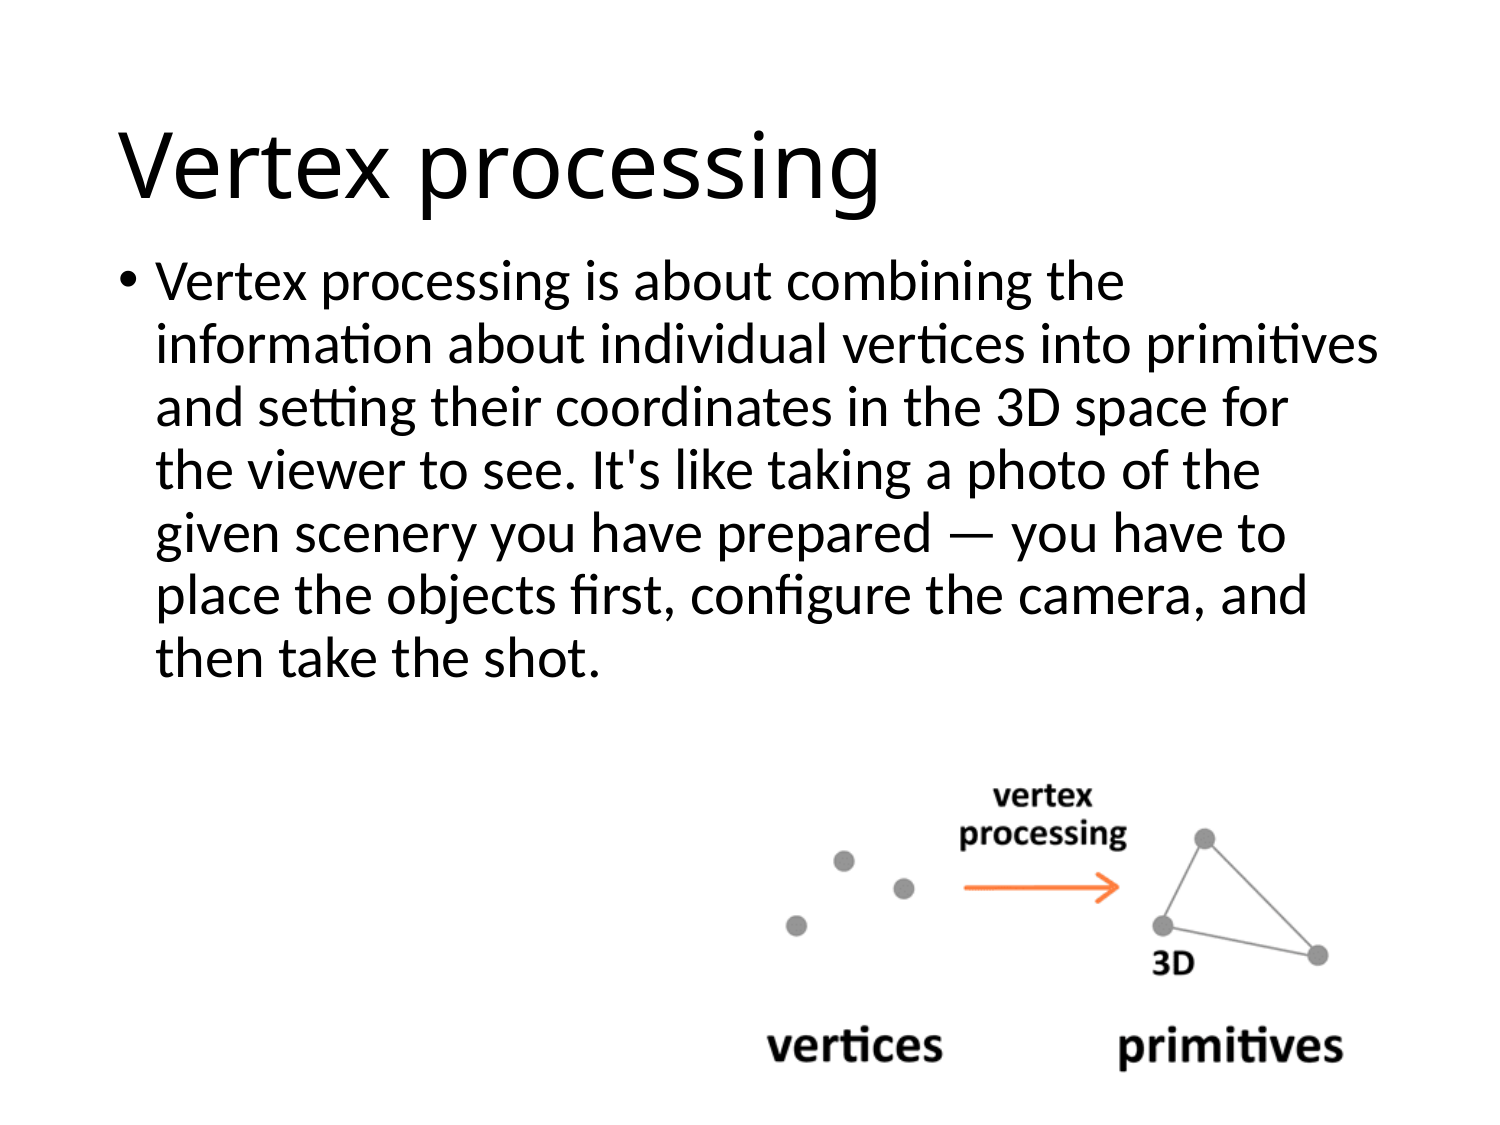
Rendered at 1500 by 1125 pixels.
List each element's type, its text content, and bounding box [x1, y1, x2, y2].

list Vertex processing is about combining the information about individual vertices into primitives and setting their coordinates in the 3D space for the viewer to see. It's like taking a photo of the given scenery you have prepared — you have to place the objects first, configure the camera, and then take the shot. [103, 242, 1397, 754]
title Vertex processing [103, 59, 1397, 242]
picture [737, 753, 1382, 1125]
